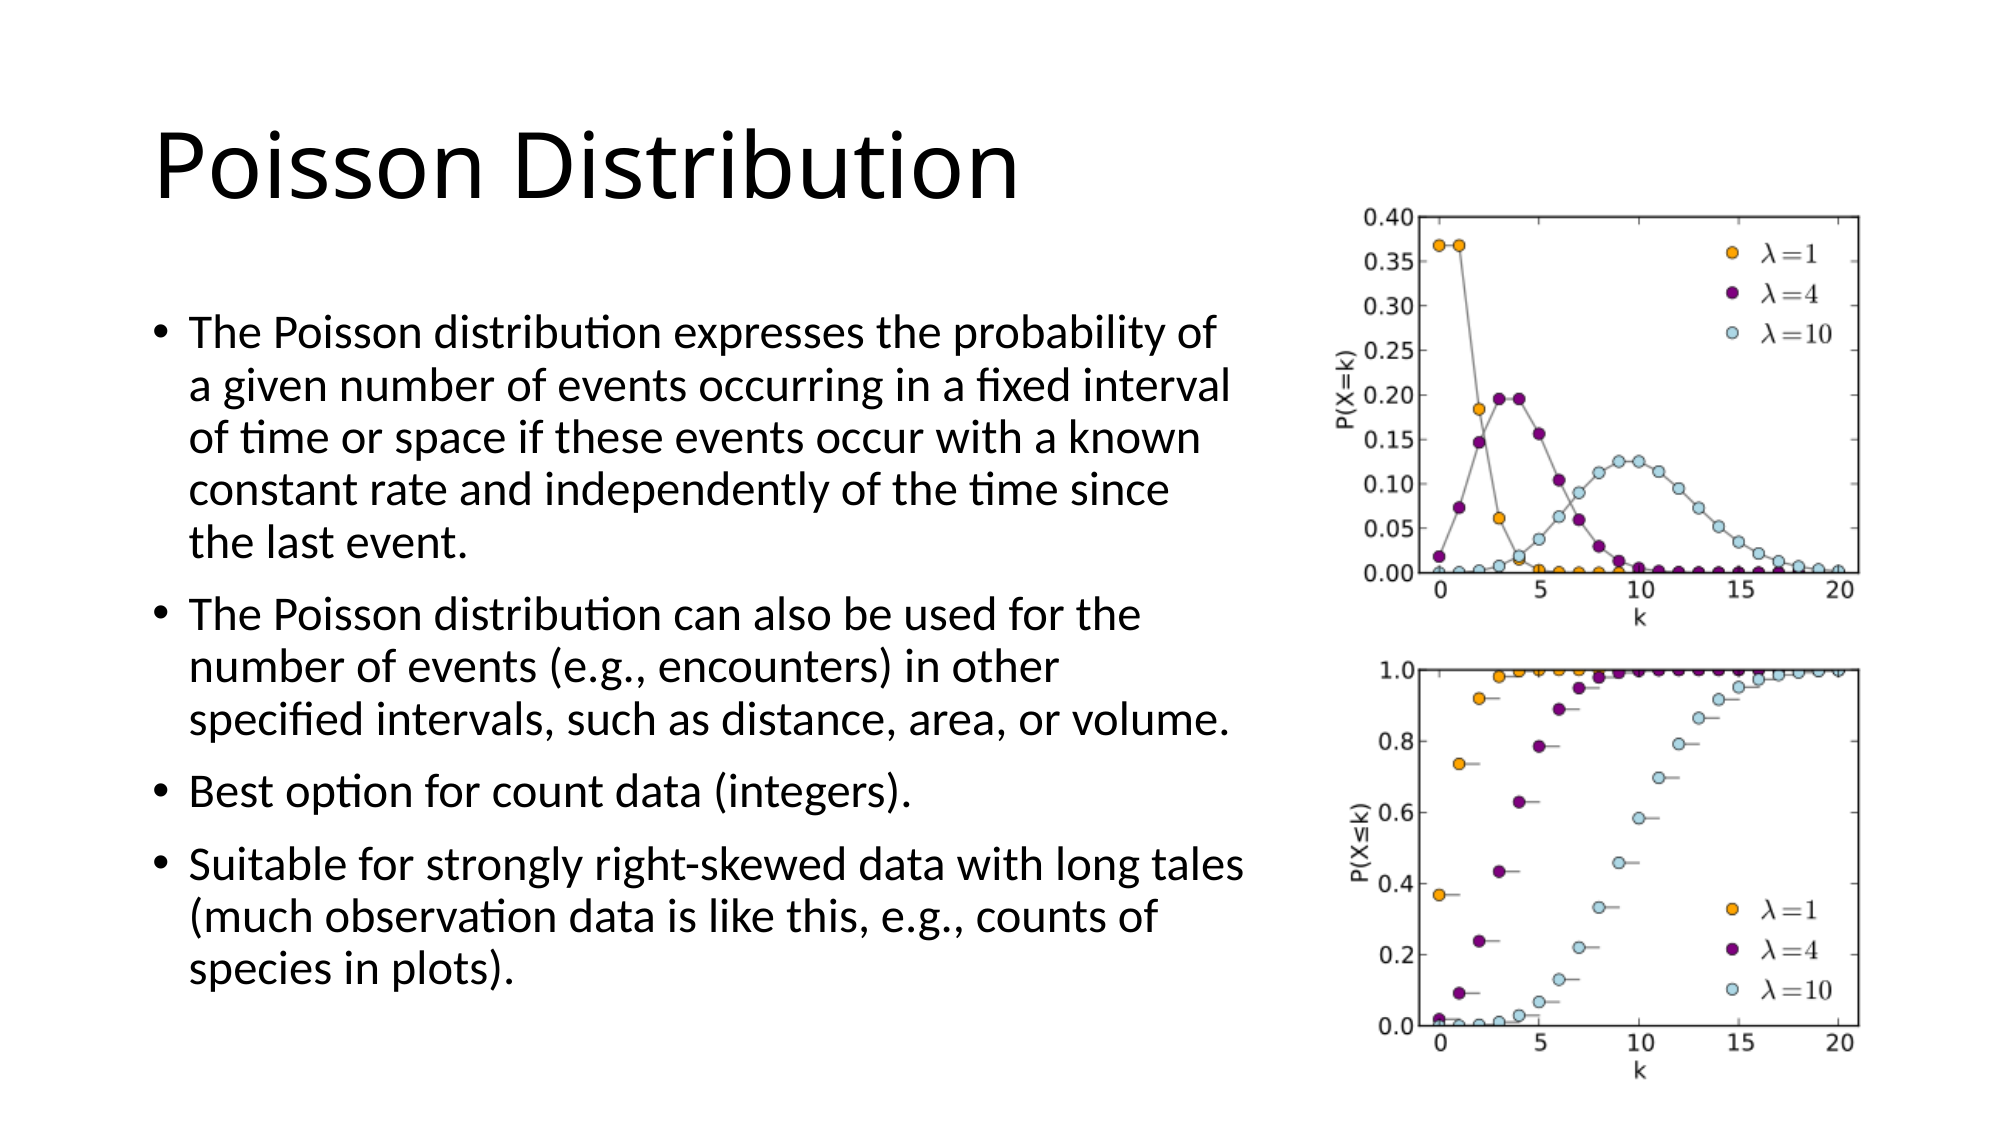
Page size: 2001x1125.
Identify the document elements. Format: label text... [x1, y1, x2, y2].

list The Poisson distribution expresses the probability of a given number of events occurring in a fixed interval of time or space if these events occur with a known constant rate and independently of the time since the last event. The Poisson distribution can also be used for the number of events (e.g., encounters) in other specified intervals, such as distance, area, or volume. Best option for count data (integers). Suitable for strongly right-skewed data with long tales (much observation data is like this, e.g., counts of species in plots). [137, 299, 1261, 1014]
title Poisson Distribution [137, 59, 1863, 278]
picture [1325, 186, 1881, 631]
picture [1325, 639, 1881, 1084]
